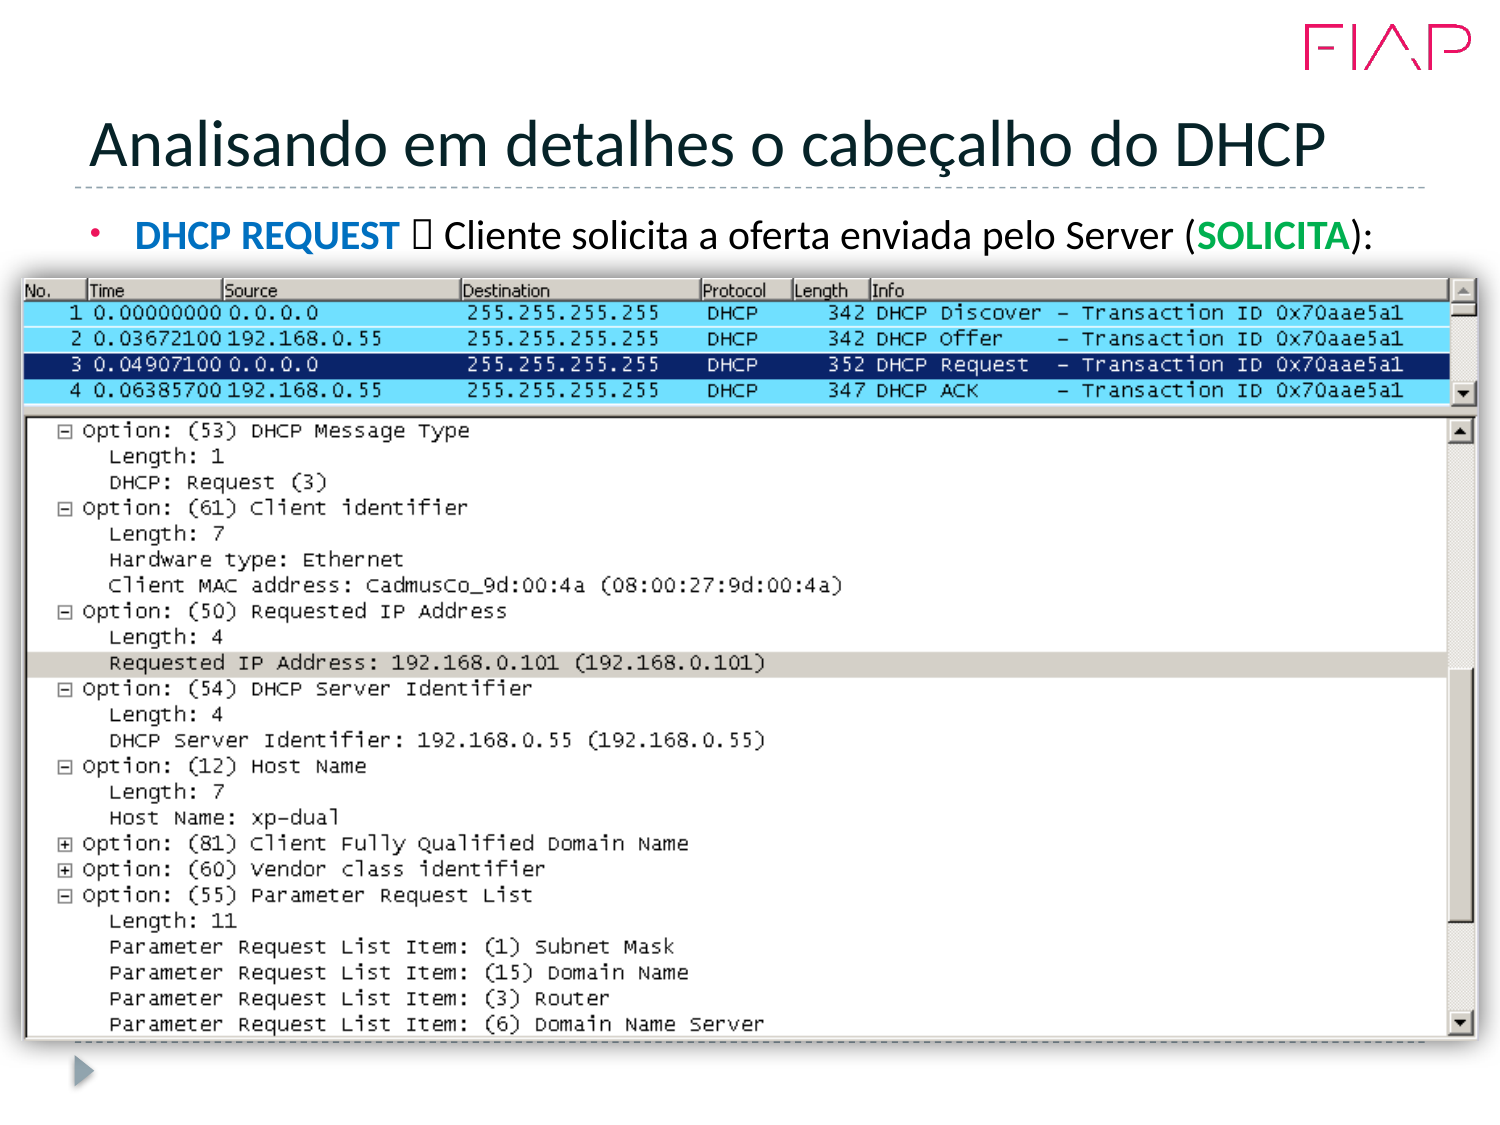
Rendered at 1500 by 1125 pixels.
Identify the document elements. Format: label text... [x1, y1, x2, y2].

title Analisando em detalhes o cabeçalho do DHCP [75, 24, 1425, 188]
list DHCP REQUEST  Cliente solicita a oferta enviada pelo Server (SOLICITA): [75, 200, 1425, 255]
picture [1425, 24, 1471, 70]
picture [21, 278, 1479, 1041]
